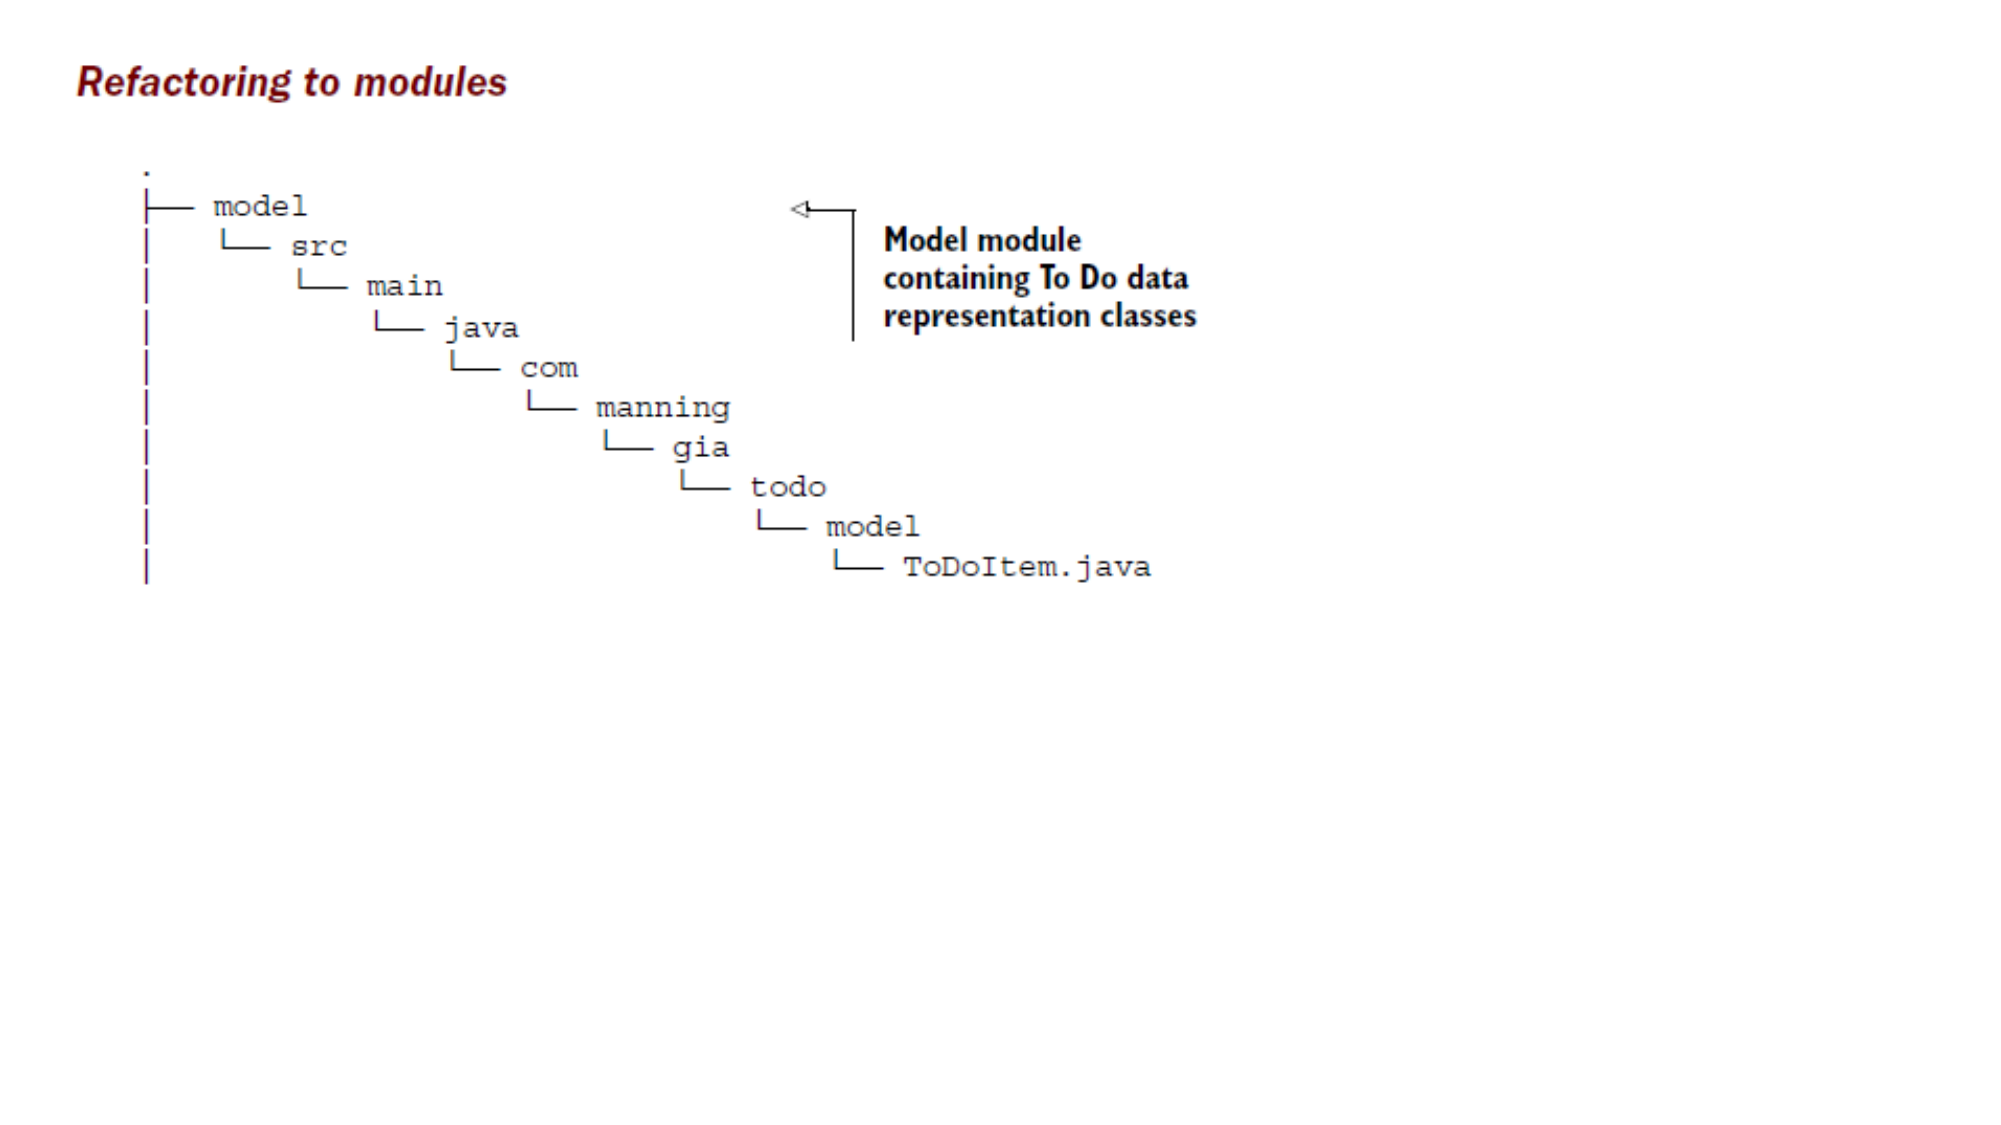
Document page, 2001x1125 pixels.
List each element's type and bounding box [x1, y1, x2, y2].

picture [33, 38, 1434, 610]
